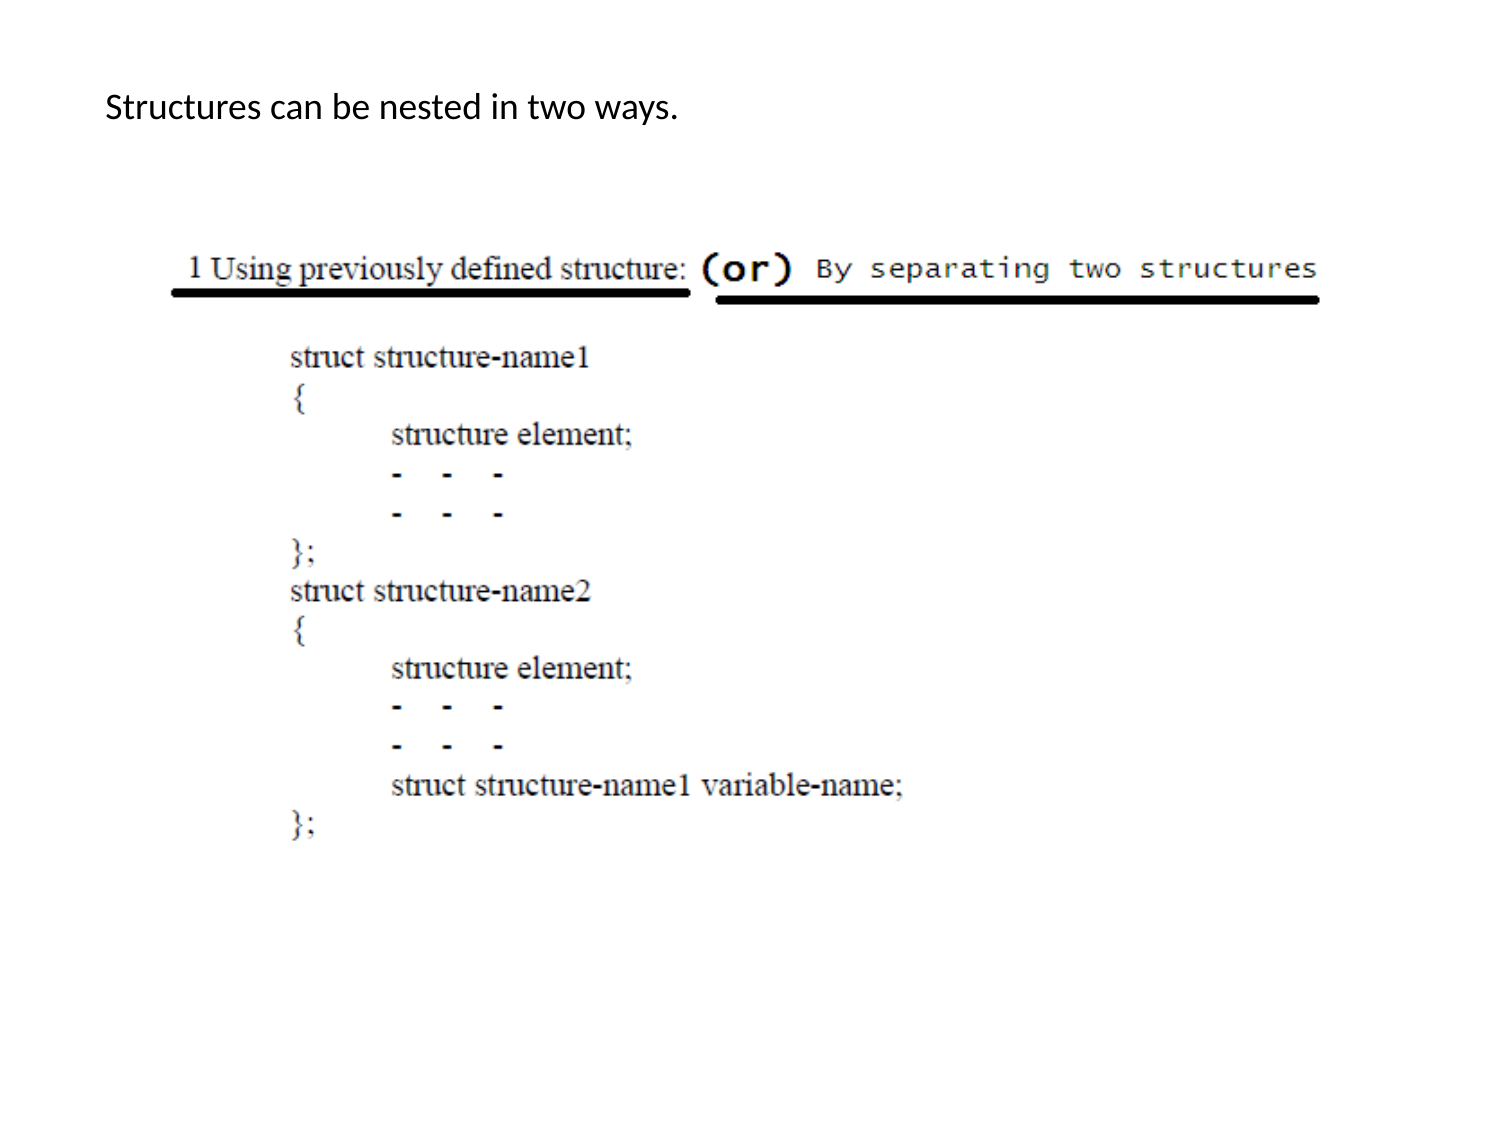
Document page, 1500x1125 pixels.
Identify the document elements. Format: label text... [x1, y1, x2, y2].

text_box Structures can be nested in two ways. [90, 74, 695, 135]
picture [149, 224, 1354, 851]
